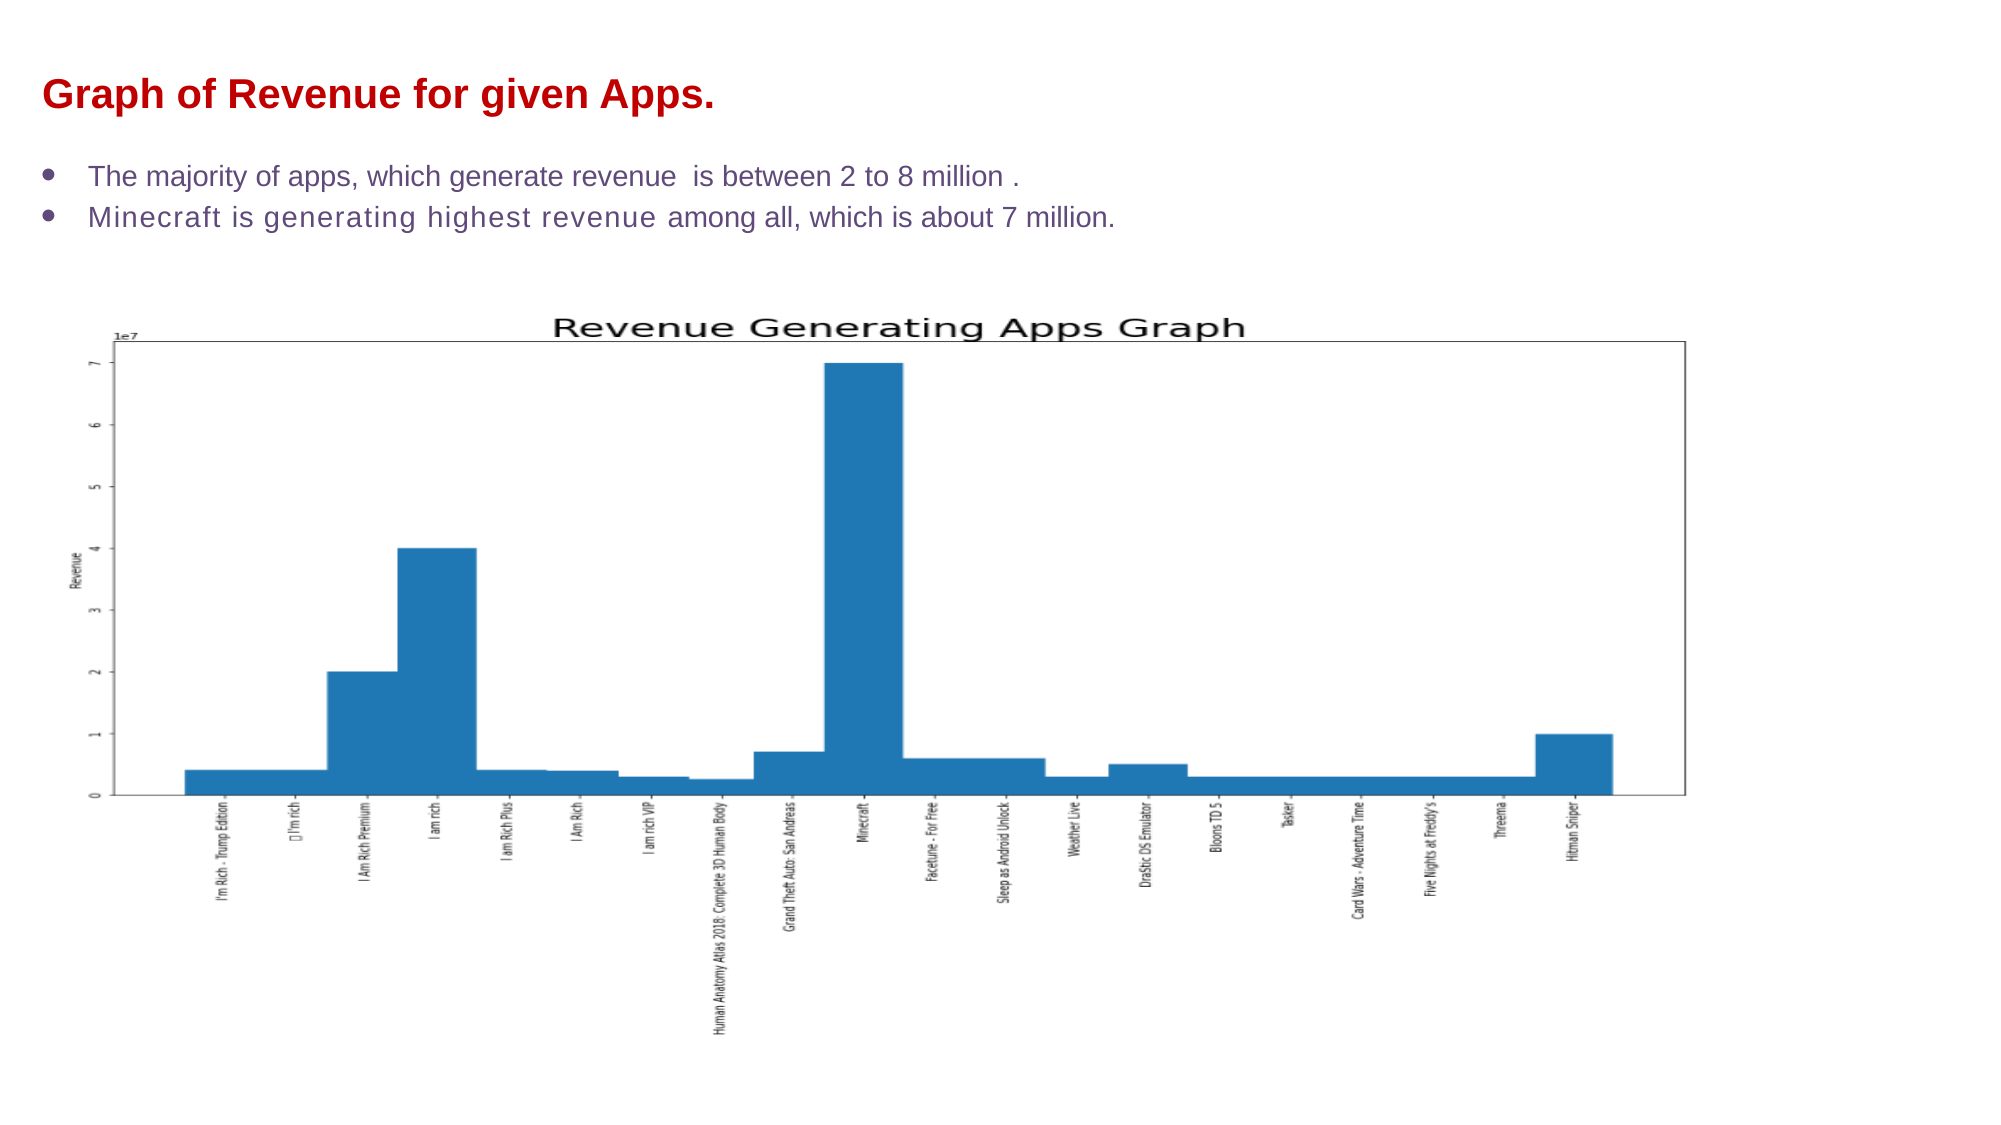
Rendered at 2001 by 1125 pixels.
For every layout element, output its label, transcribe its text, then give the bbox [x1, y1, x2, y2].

subtitle The majority of apps, which generate revenue is between 2 to 8 million . Minecraft is generating highest revenue among all, which is about 7 million. [23, 149, 1424, 339]
picture [55, 310, 1711, 1036]
title Graph of Revenue for given Apps. [0, 0, 735, 268]
